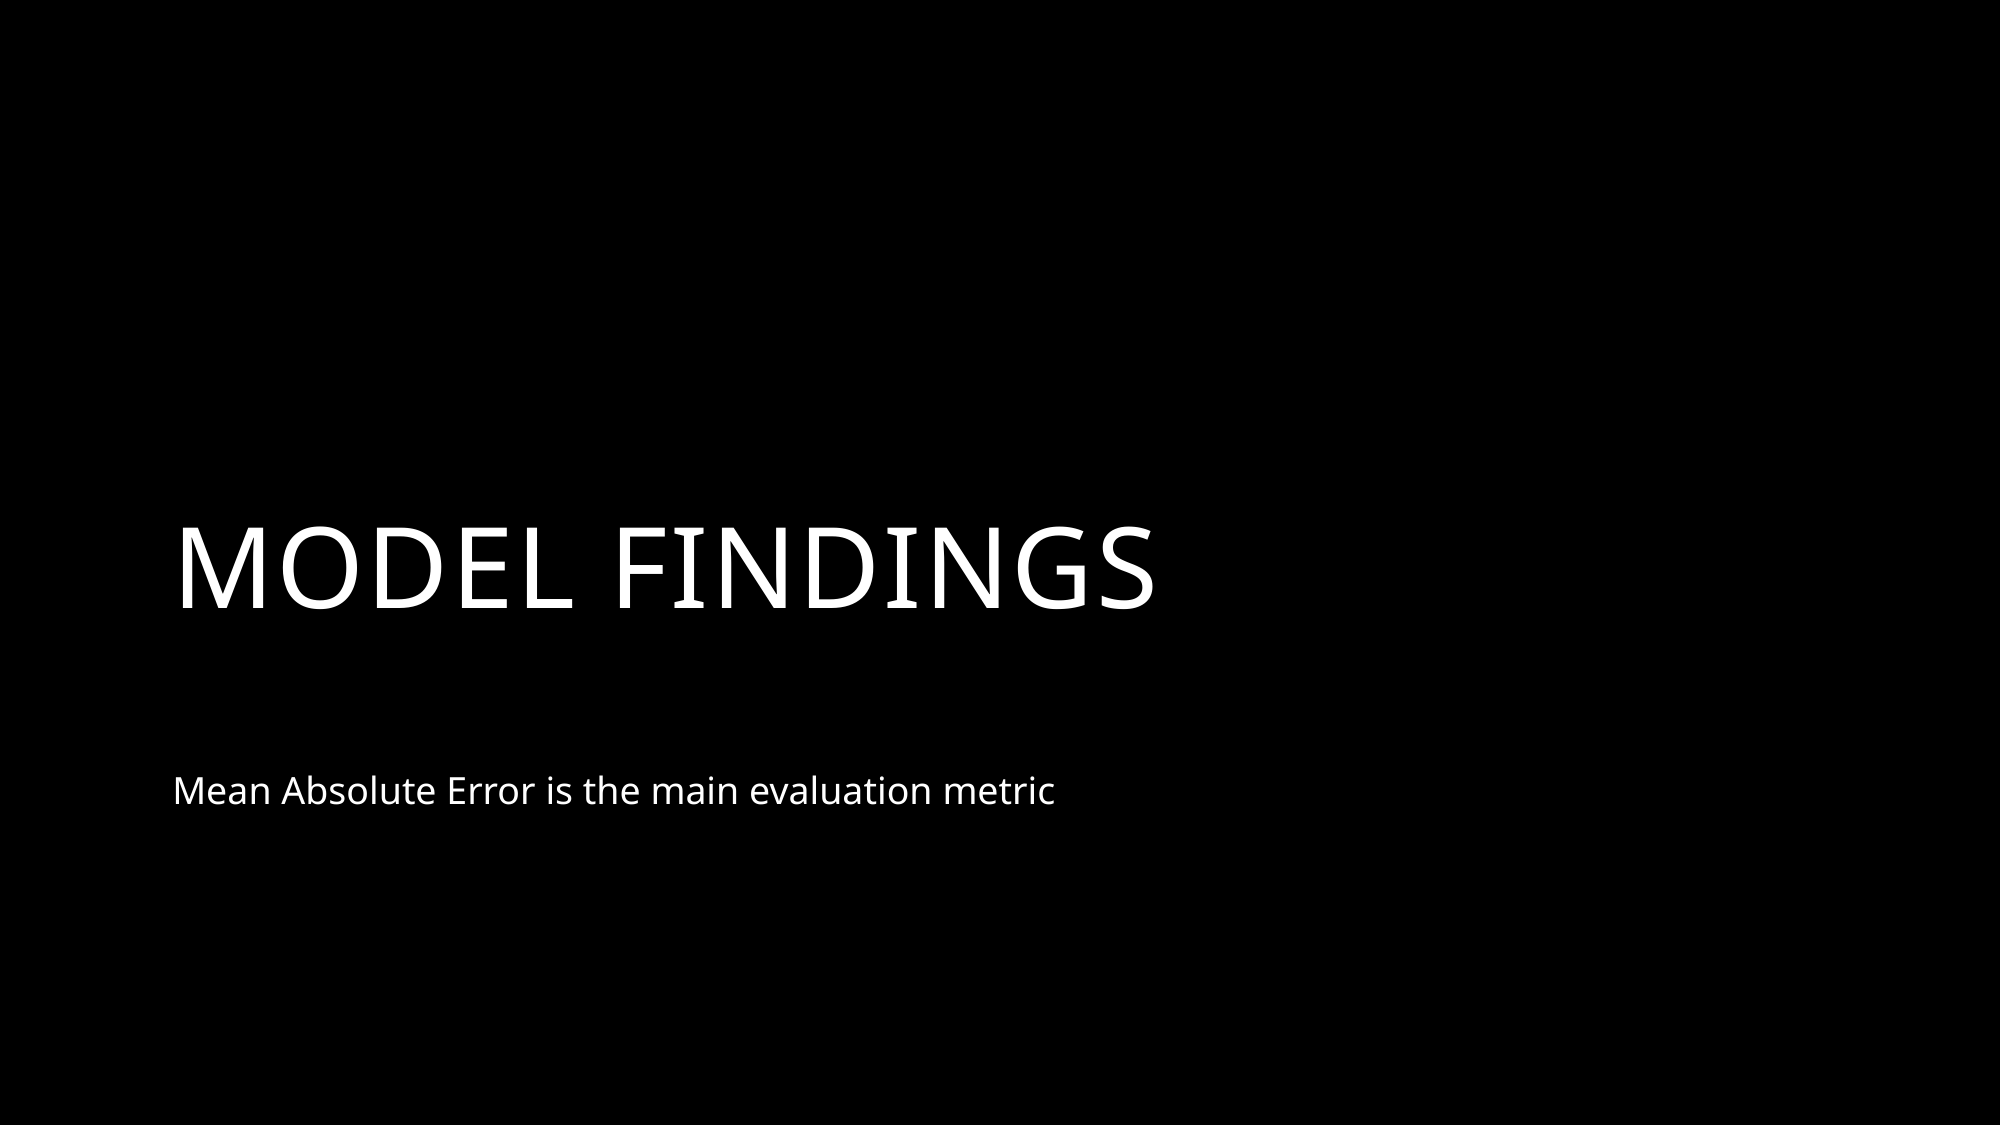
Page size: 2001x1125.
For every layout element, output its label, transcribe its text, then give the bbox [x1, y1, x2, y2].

title MOdel FIndings [157, 126, 1842, 641]
text_box Mean Absolute Error is the main evaluation metric [157, 759, 1223, 820]
